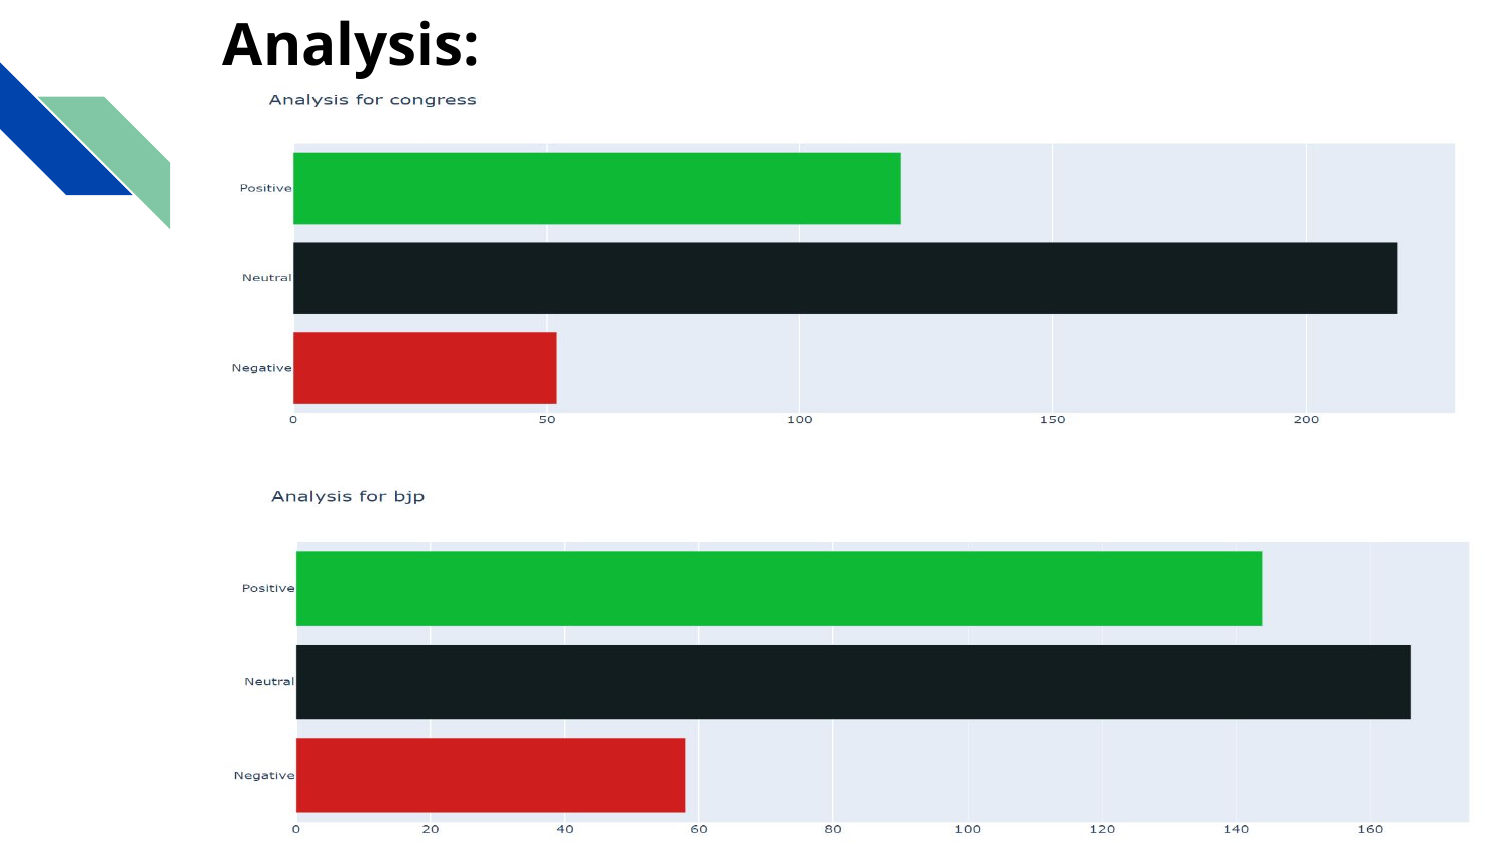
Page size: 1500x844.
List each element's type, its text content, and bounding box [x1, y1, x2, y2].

text_box Analysis: [208, 0, 847, 84]
picture [207, 480, 1500, 844]
picture [207, 85, 1500, 438]
